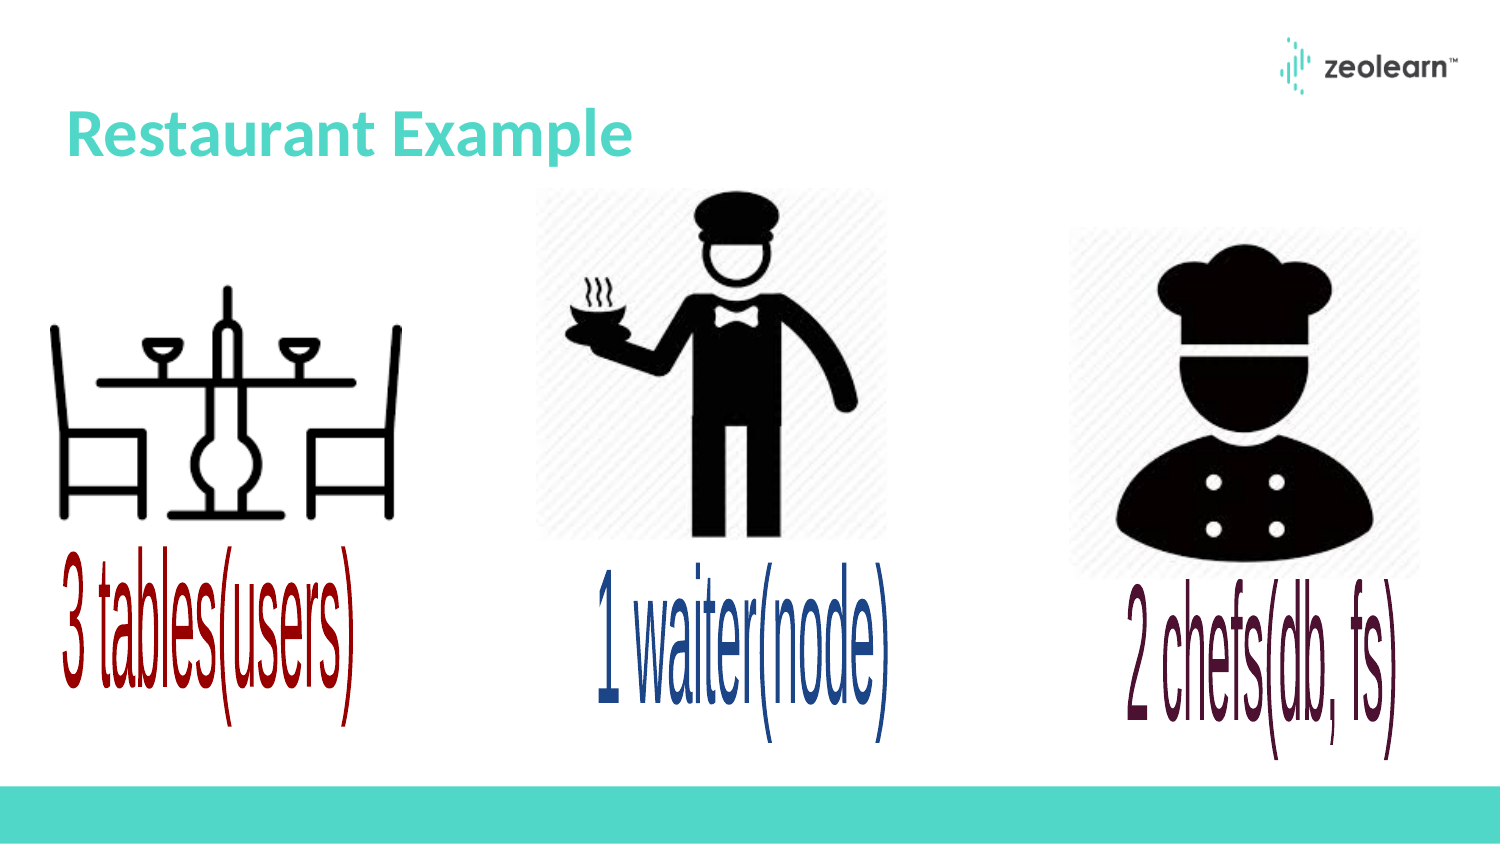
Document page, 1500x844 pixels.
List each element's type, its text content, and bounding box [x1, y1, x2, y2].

picture [49, 227, 402, 580]
picture [536, 188, 888, 541]
title Restaurant Example [51, 72, 1449, 167]
list [51, 189, 1449, 750]
picture [1264, 28, 1474, 105]
picture [1069, 227, 1421, 580]
